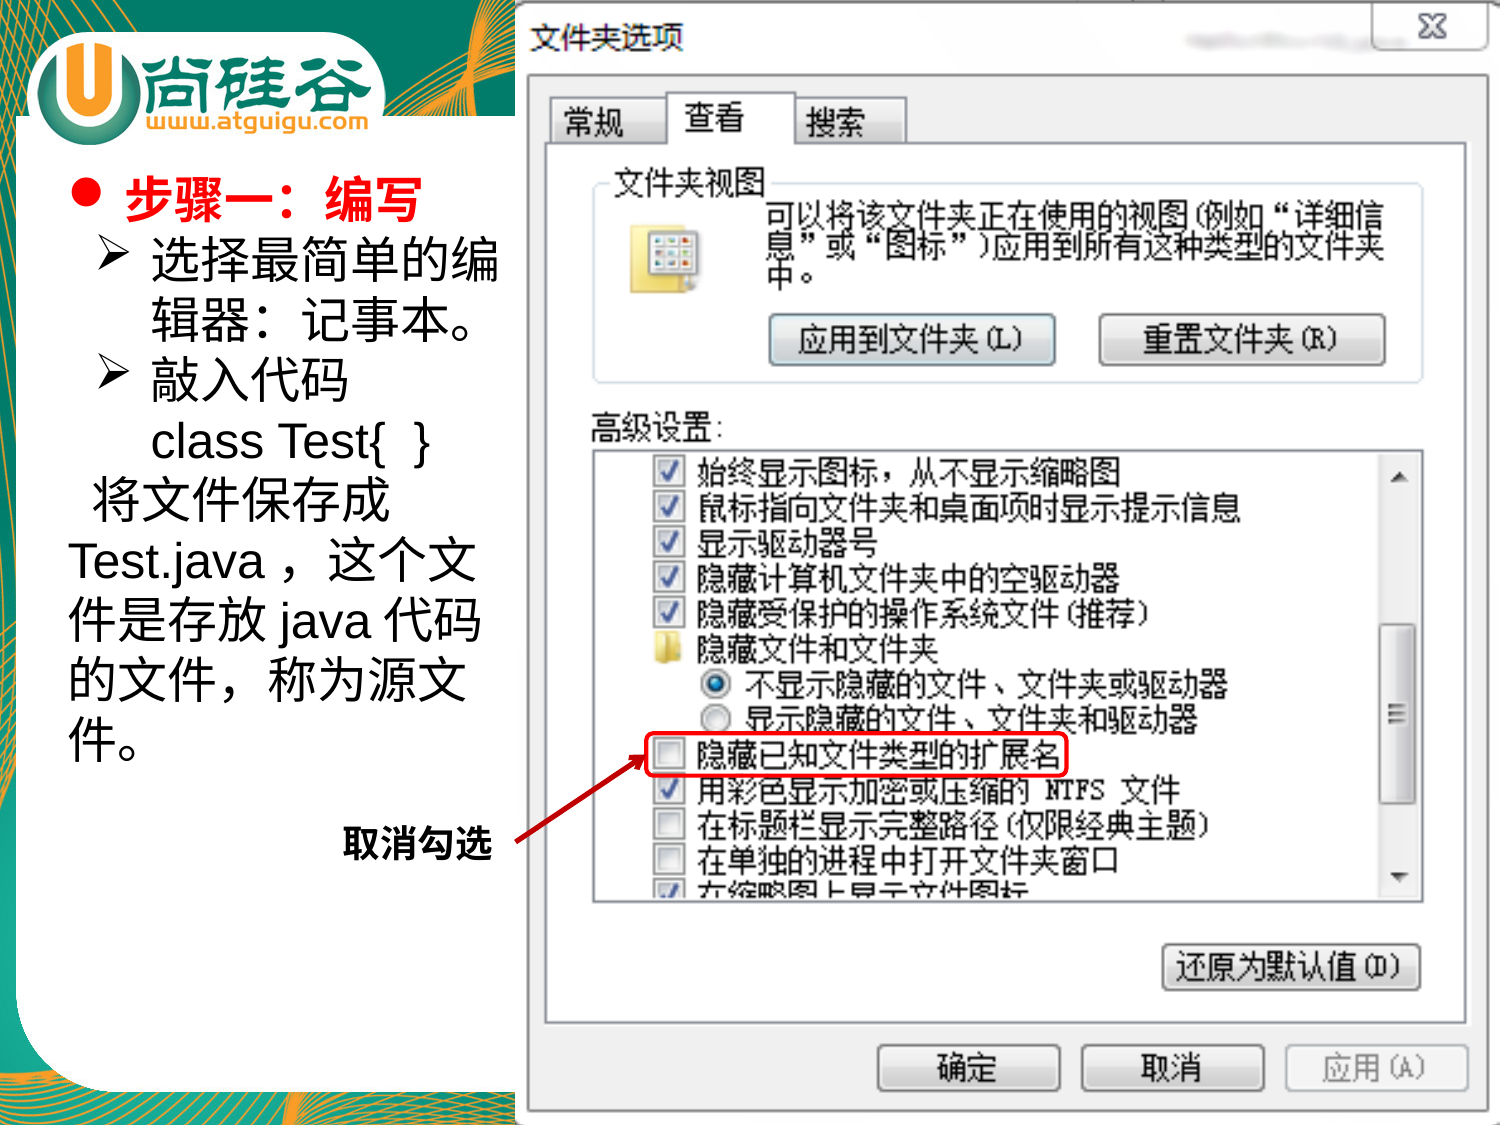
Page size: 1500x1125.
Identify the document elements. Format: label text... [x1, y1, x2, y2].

text_box 步骤一：编写 选择最简单的编辑器：记事本。 敲入代码 class Test{ } 将文件保存成Test.java，这个文件是存放java代码的文件，称为源文件。 [53, 160, 510, 776]
text_box 取消勾选 [328, 812, 510, 872]
picture [0, 0, 1500, 1125]
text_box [515, 754, 647, 843]
